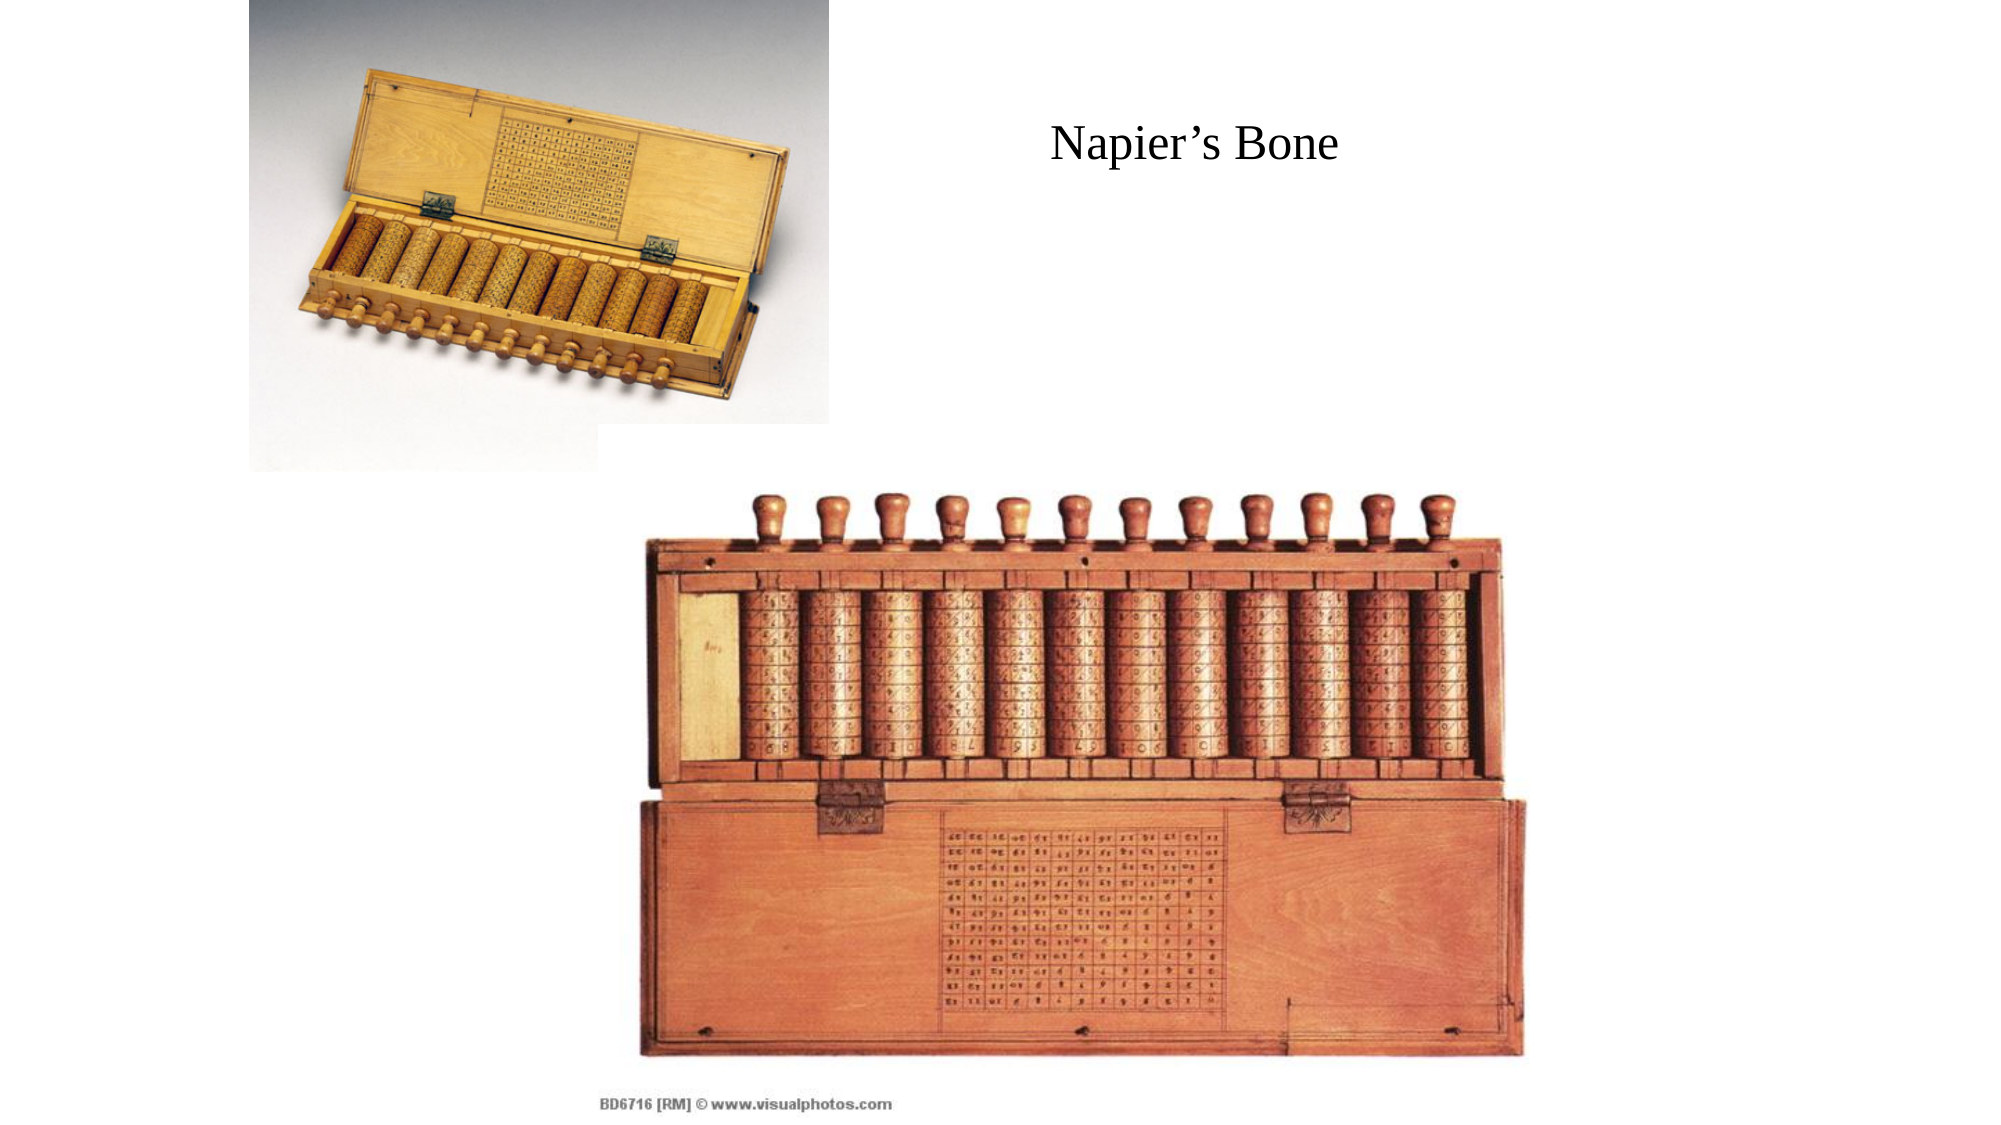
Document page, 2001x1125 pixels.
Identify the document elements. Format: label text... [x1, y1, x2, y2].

picture [249, 0, 1568, 1118]
text_box Napier’s Bone [1035, 101, 1485, 177]
